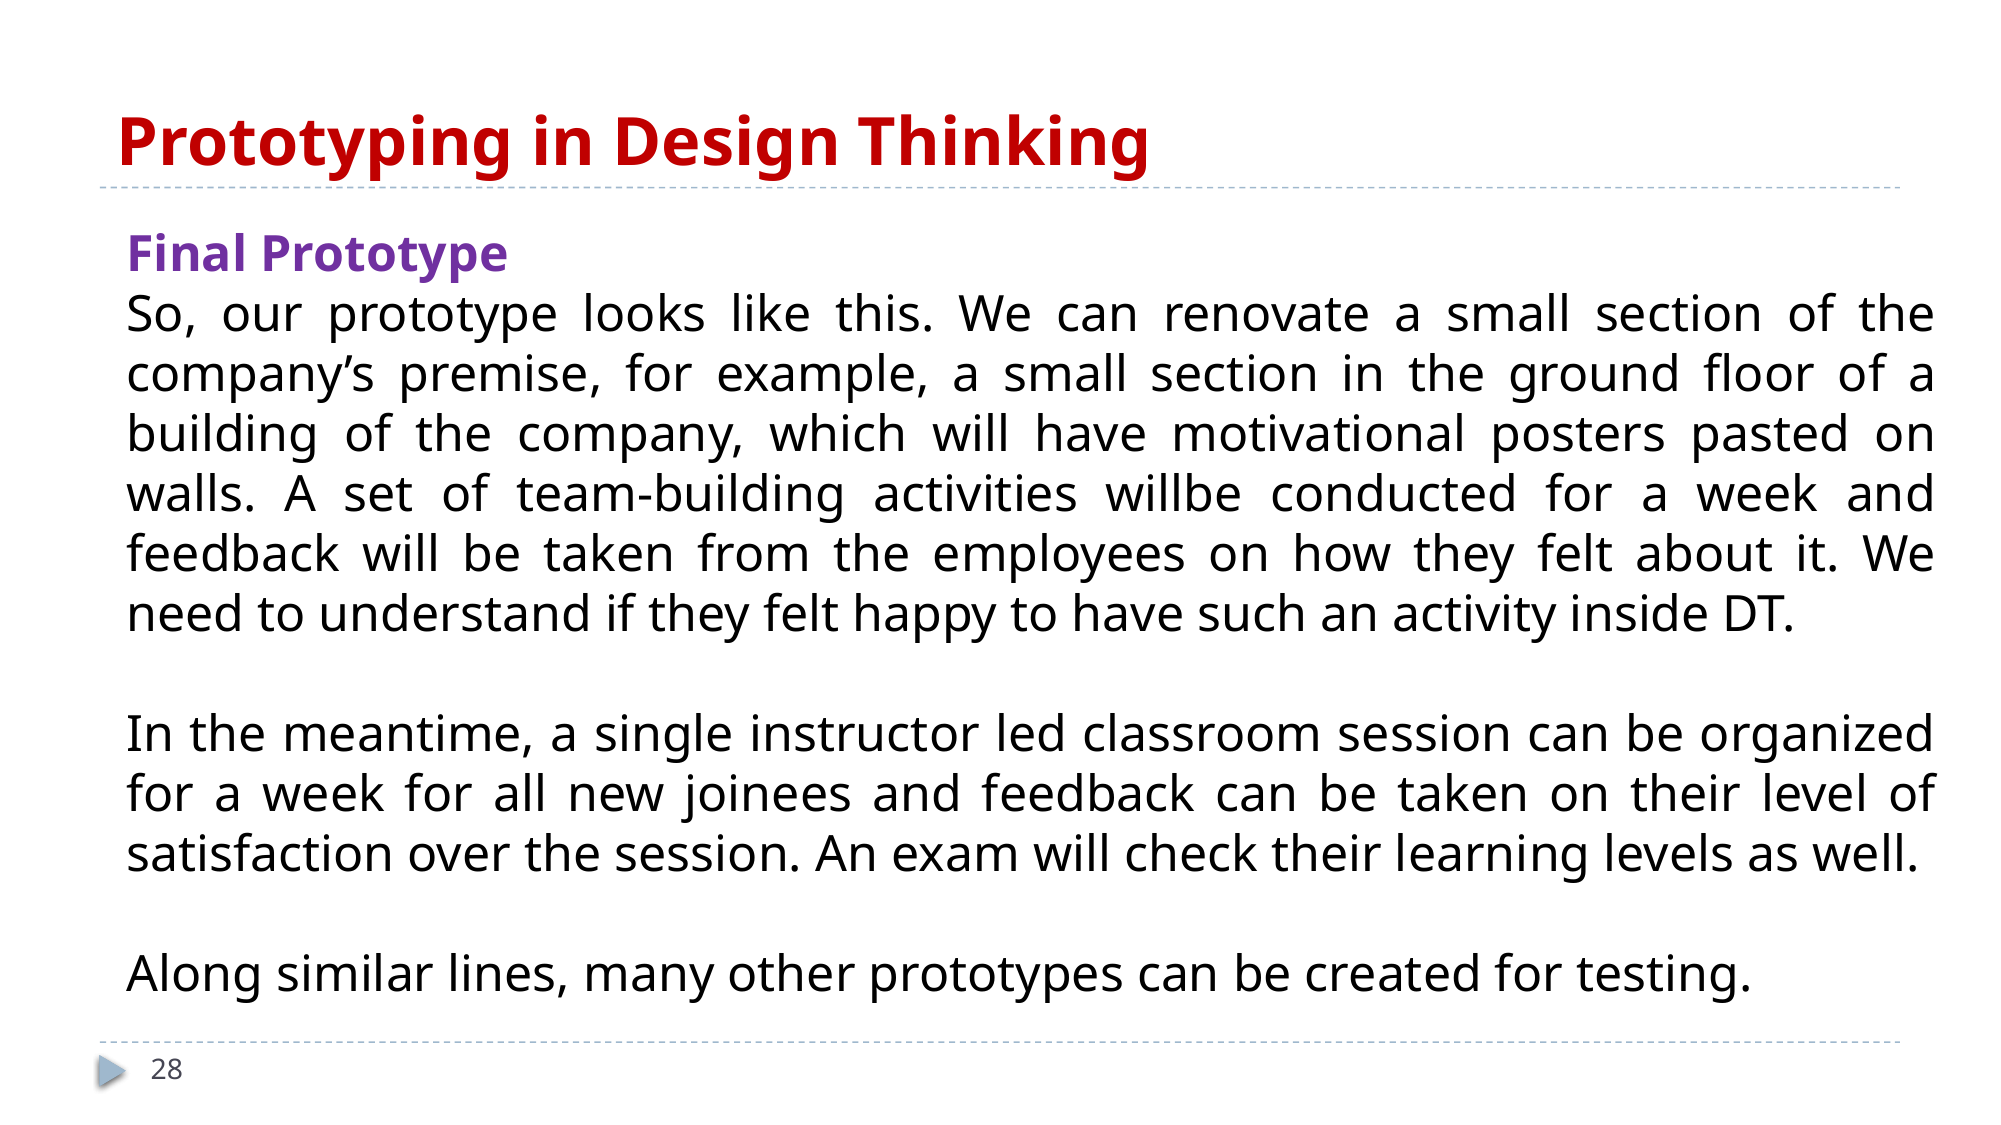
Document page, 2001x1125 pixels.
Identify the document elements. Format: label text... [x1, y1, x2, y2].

title Prototyping in Design Thinking [99, 37, 1900, 188]
slide_number 28 [133, 1042, 568, 1103]
text_box Final Prototype So, our prototype looks like this. We can renovate a small section of the company’s premise, for example, a small section in the ground floor of a building of the company, which will have motivational posters pasted on walls. A set of team-building activities willbe conducted for a week and feedback will be taken from the employees on how they felt about it. We need to understand if they felt happy to have such an activity inside DT. In the meantime, a single instructor led classroom session can be organized for a week for all new joinees and feedback can be taken on their level of satisfaction over the session. An exam will check their learning levels as well. Along similar lines, many other prototypes can be created for testing. [111, 214, 1952, 1009]
